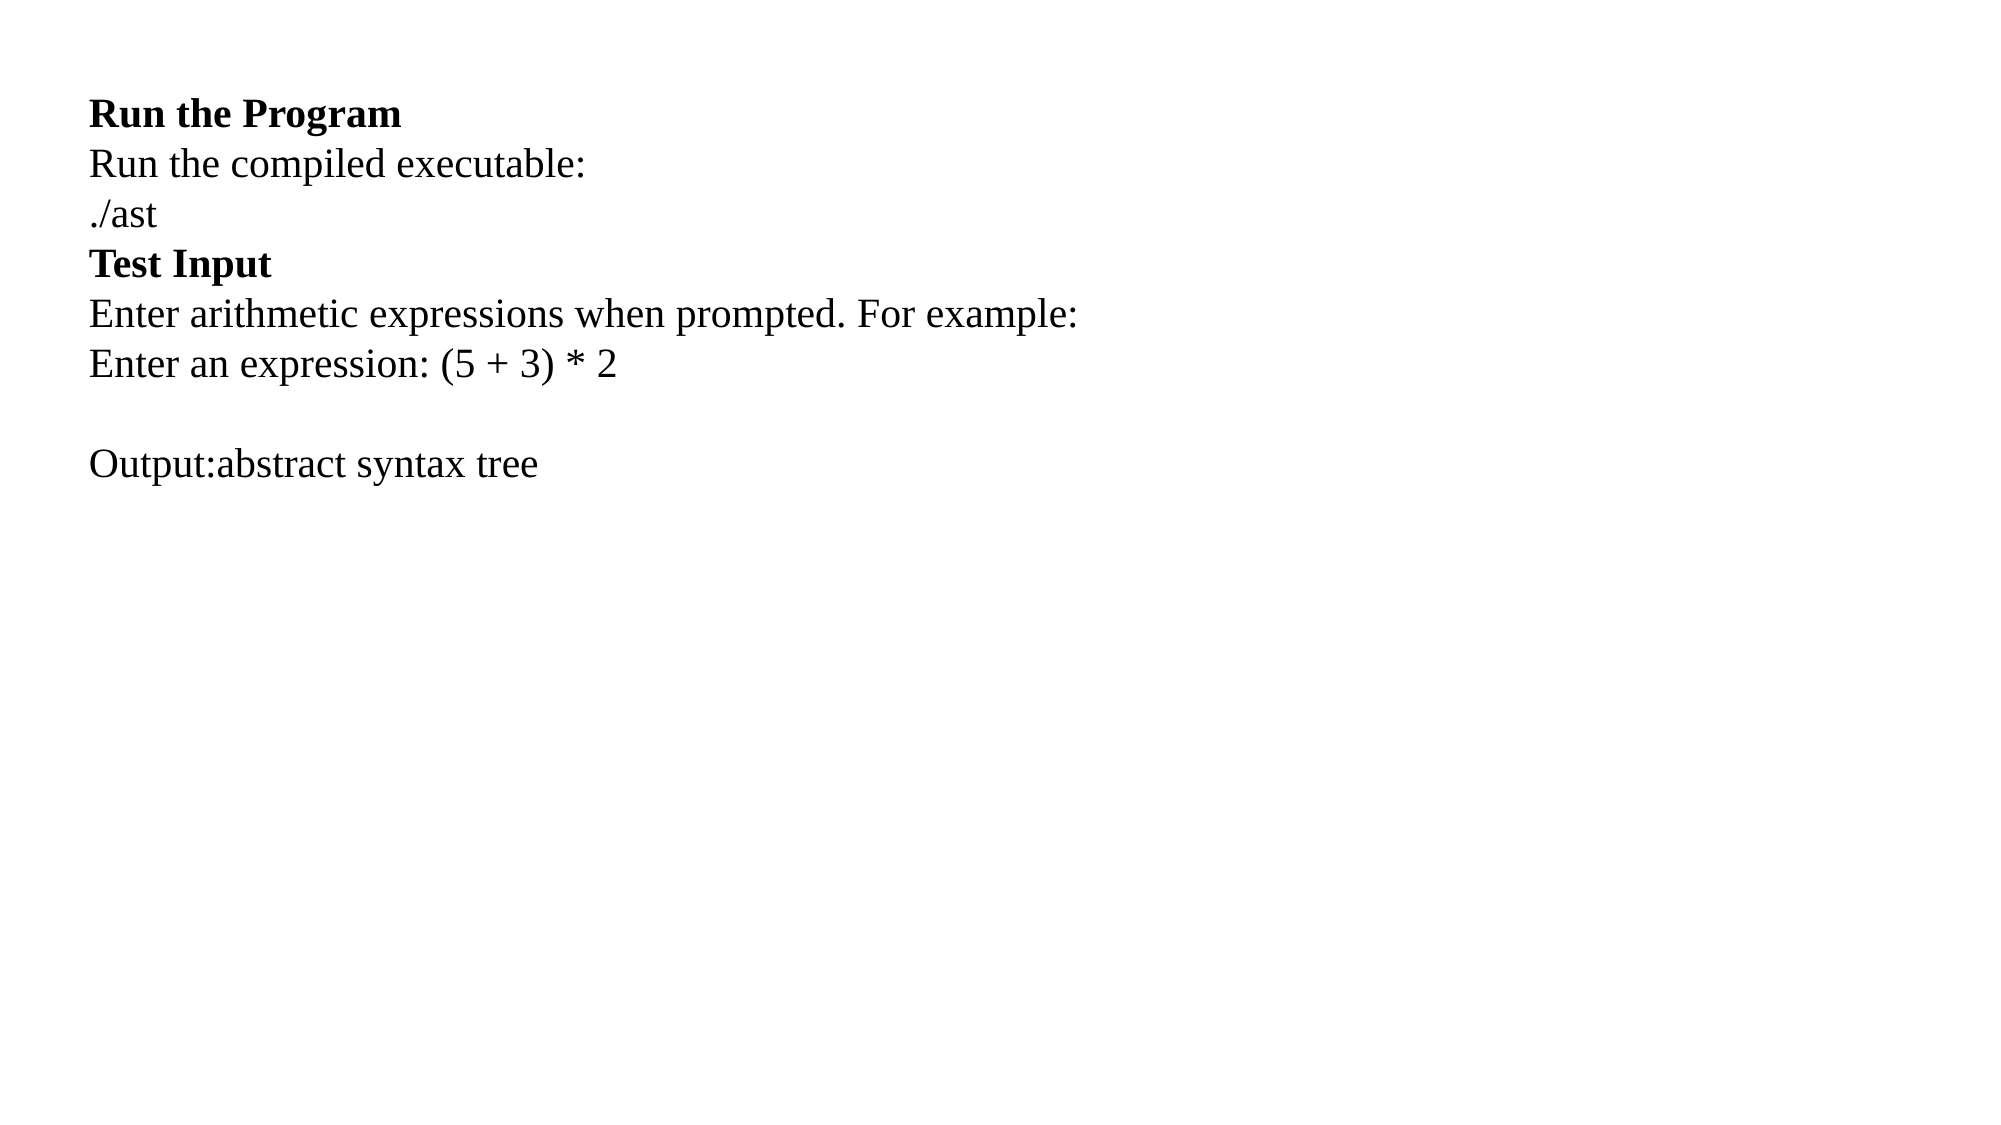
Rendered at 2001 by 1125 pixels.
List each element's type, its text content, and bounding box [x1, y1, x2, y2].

text_box Run the Program Run the compiled executable: ./ast Test Input Enter arithmetic expressions when prompted. For example: Enter an expression: (5 + 3) * 2 Output:abstract syntax tree [74, 78, 1500, 494]
